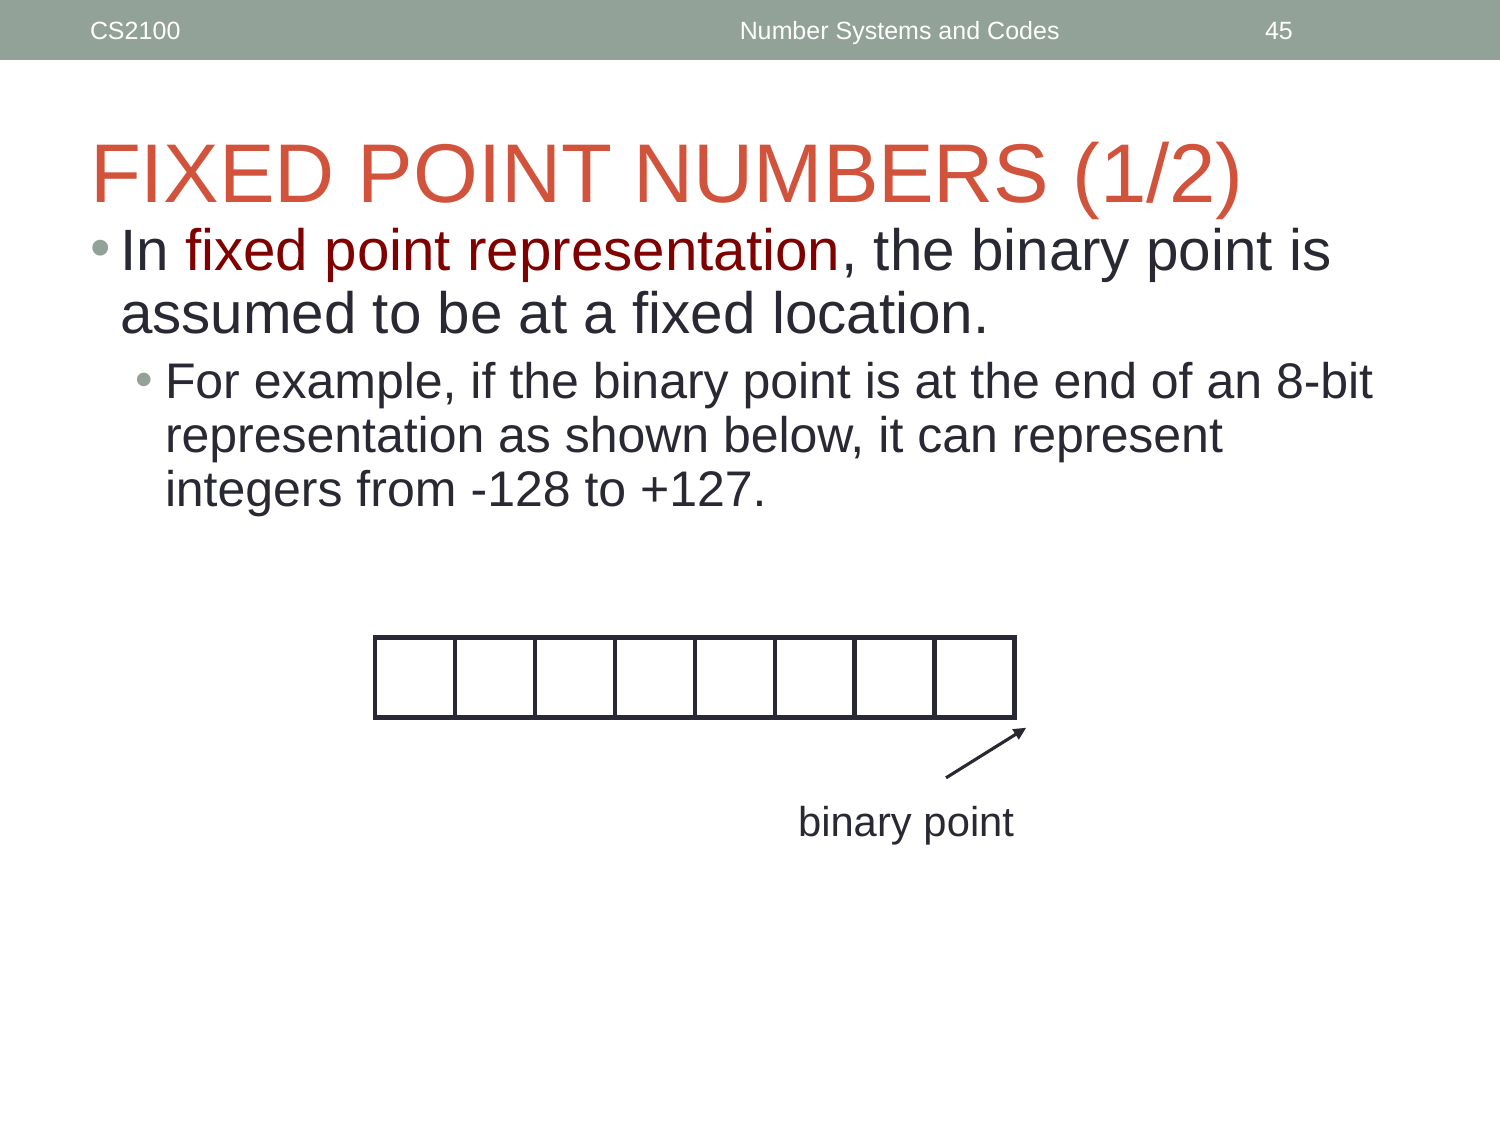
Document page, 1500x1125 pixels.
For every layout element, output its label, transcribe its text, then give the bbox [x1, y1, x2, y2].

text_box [374, 637, 1038, 854]
slide_number ‹#› [1250, 3, 1425, 57]
footer Number Systems and Codes [562, 3, 1238, 57]
list In fixed point representation, the binary point is assumed to be at a fixed location. For example, if the binary point is at the end of an 8-bit representation as shown below, it can represent integers from -128 to +127. [75, 212, 1425, 550]
slide_number CS2100 [75, 3, 550, 57]
title FIXED POINT NUMBERS (1/2) [75, 87, 1425, 212]
